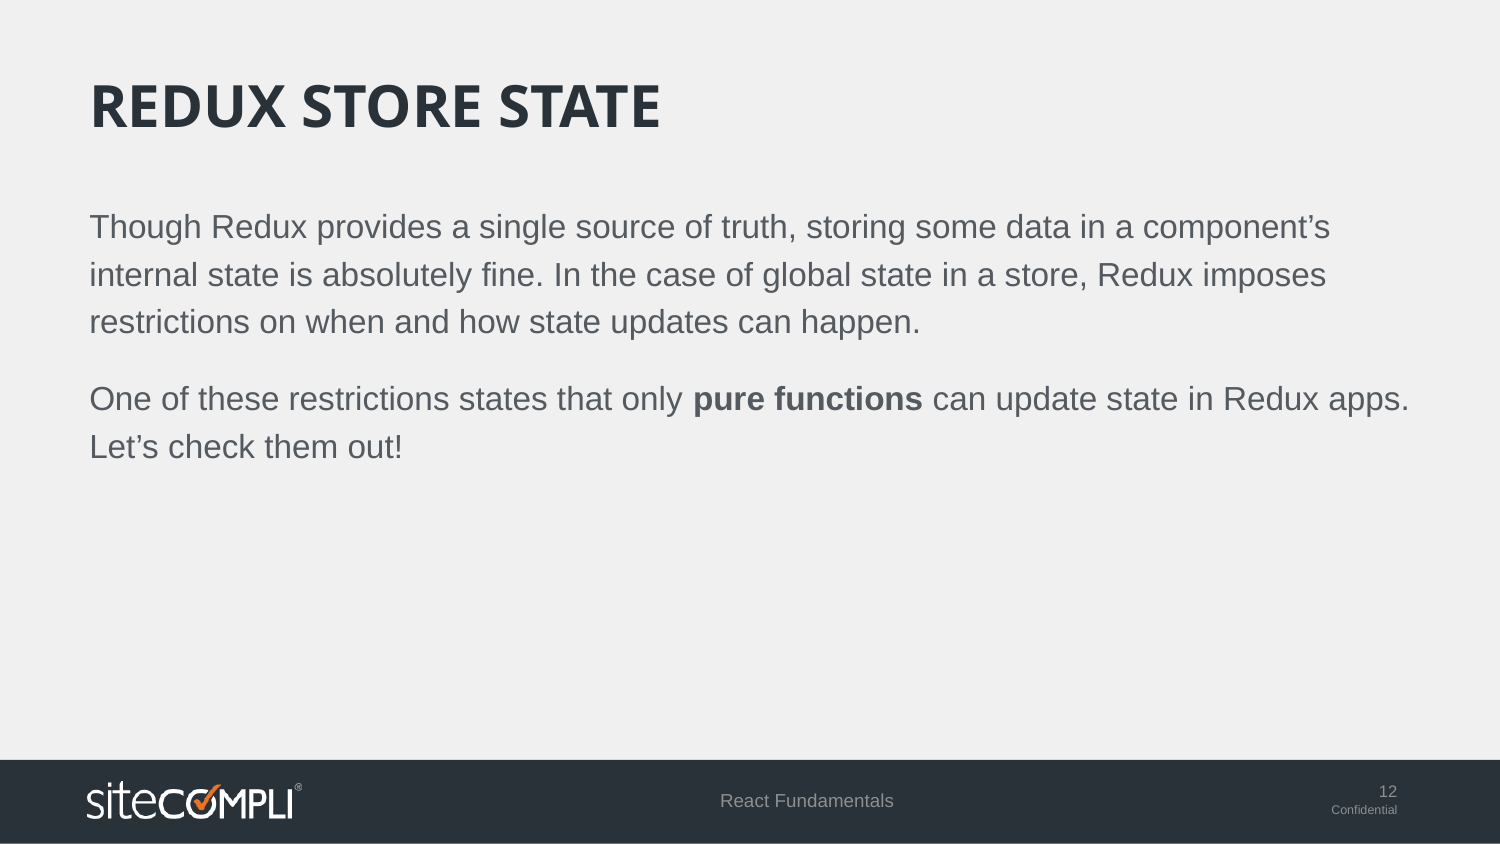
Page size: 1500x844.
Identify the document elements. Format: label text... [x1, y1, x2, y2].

title Redux store state [89, 46, 1413, 171]
footer React Fundamentals [301, 777, 1313, 822]
slide_number 12 [1325, 781, 1413, 801]
picture [87, 781, 301, 819]
list Though Redux provides a single source of truth, storing some data in a component’s internal state is absolutely fine. In the case of global state in a store, Redux imposes restrictions on when and how state updates can happen. One of these restrictions states that only pure functions can update state in Redux apps. Let’s check them out! [89, 196, 1413, 697]
